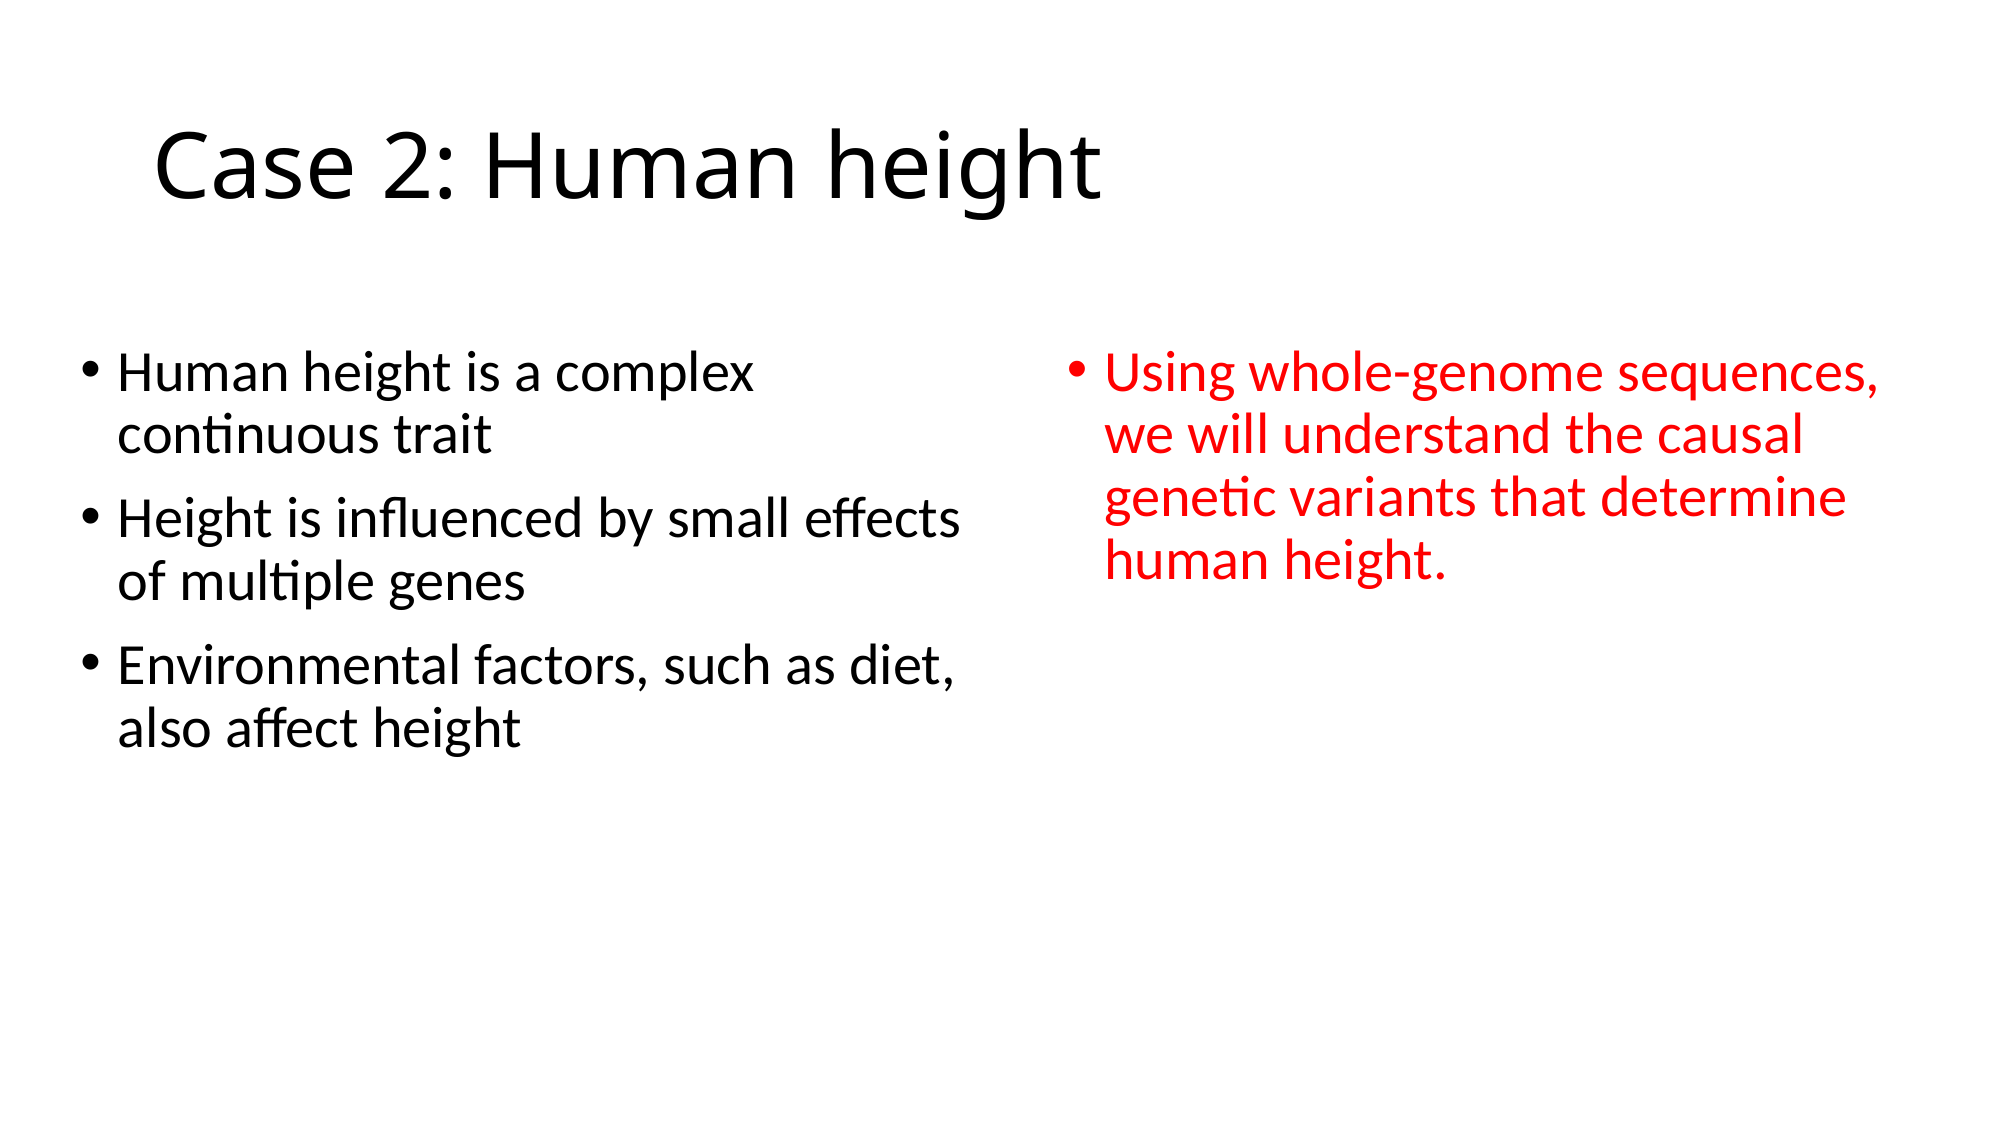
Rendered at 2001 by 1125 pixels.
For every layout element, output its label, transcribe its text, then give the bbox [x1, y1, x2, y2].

text_box [1017, 299, 1935, 1014]
list Human height is a complex continuous trait Height is influenced by small effects of multiple genes Environmental factors, such as diet, also affect height [65, 333, 983, 1048]
text_box Using whole-genome sequences, we will understand the causal genetic variants that determine human height. [1051, 333, 1970, 1048]
title Case 2: Human height [137, 59, 1863, 278]
